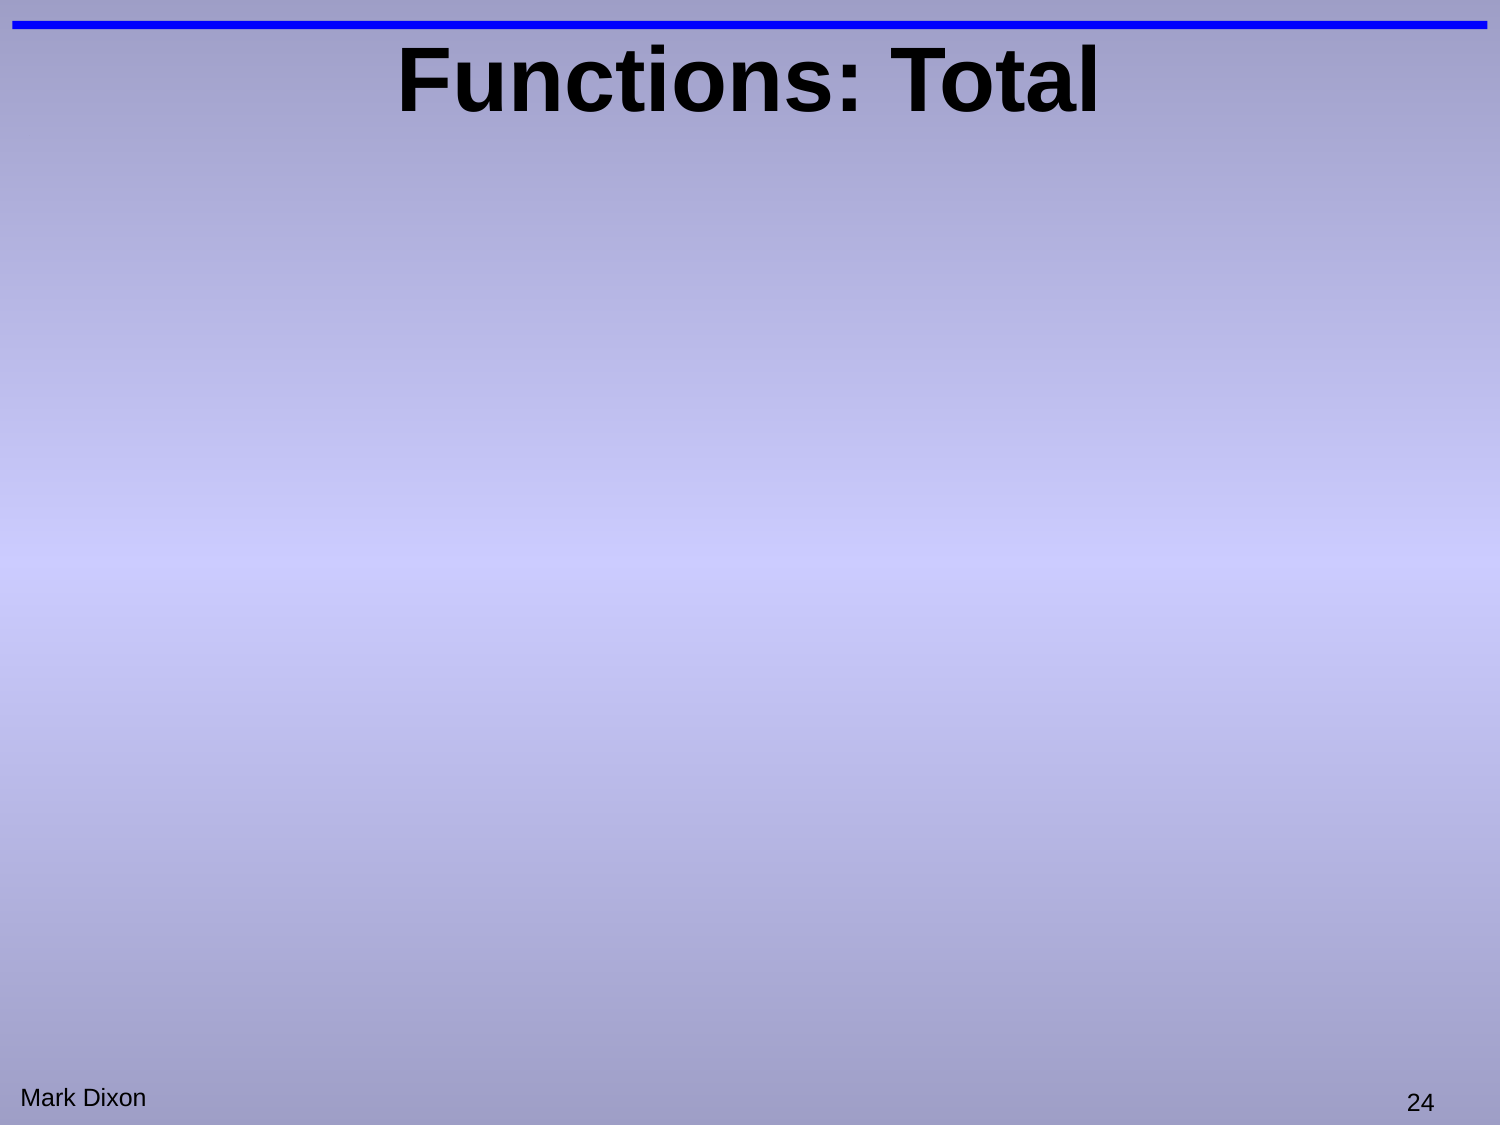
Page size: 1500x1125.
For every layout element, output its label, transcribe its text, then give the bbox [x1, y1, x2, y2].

title Functions: Total [0, 0, 1500, 150]
